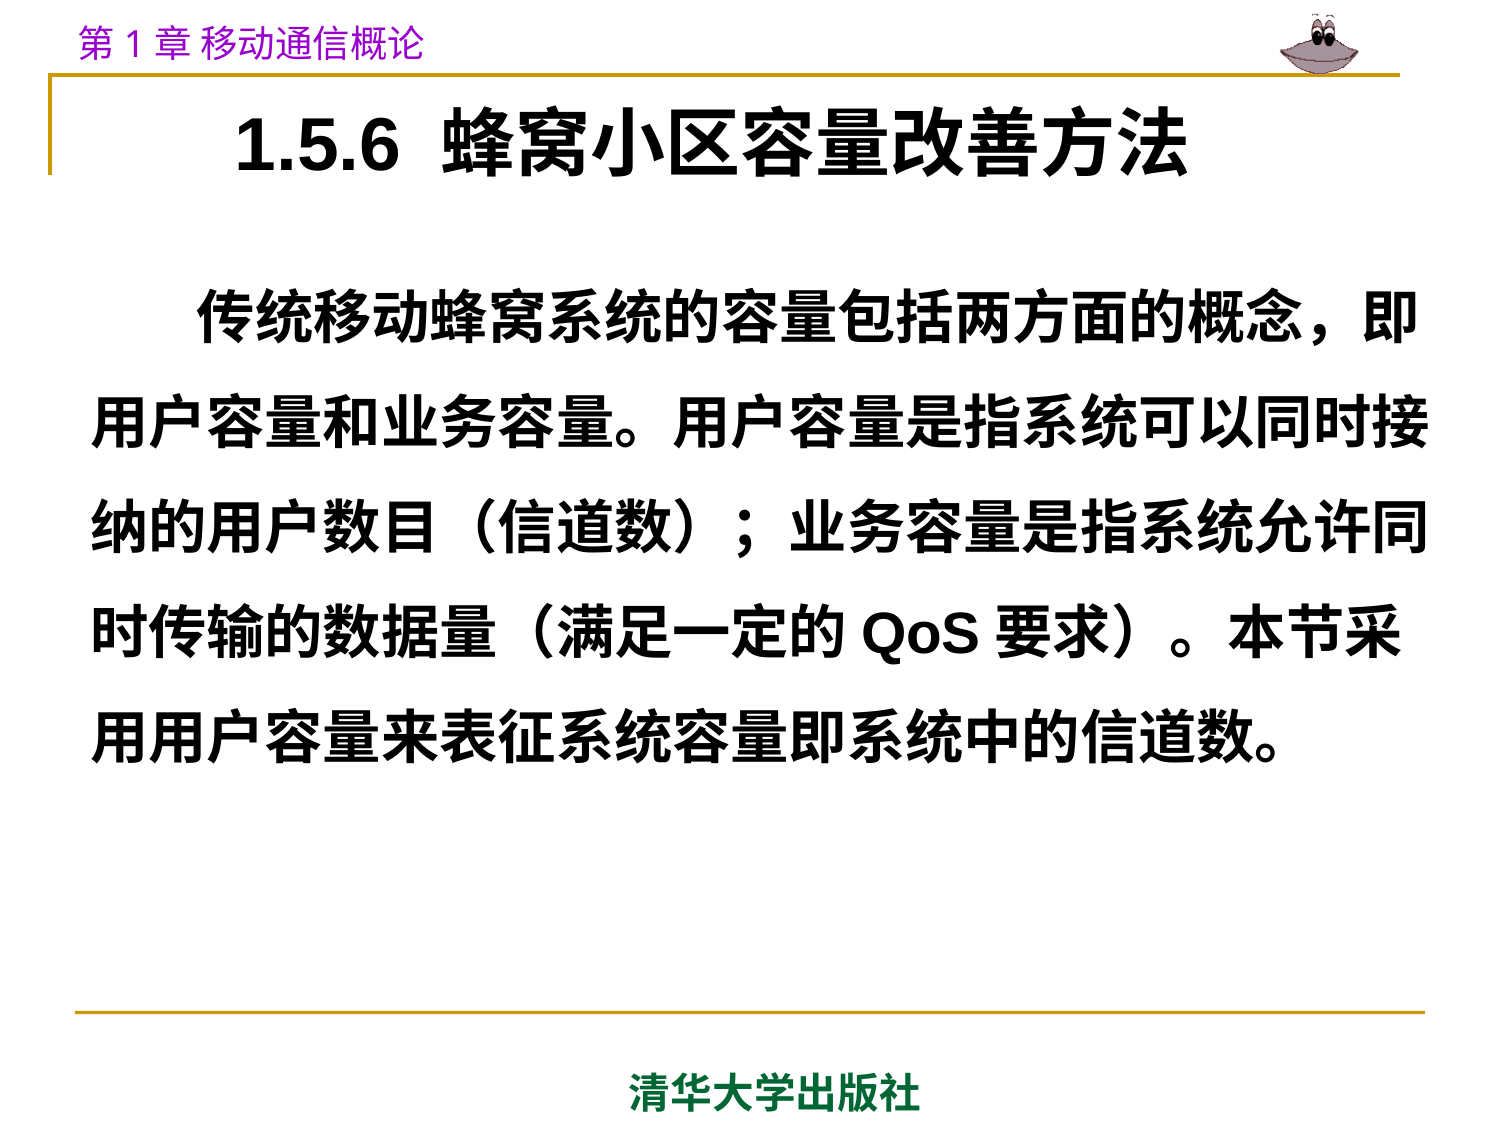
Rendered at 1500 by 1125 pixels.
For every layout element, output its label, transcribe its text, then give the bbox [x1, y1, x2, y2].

list 传统移动蜂窝系统的容量包括两方面的概念，即用户容量和业务容量。用户容量是指系统可以同时接纳的用户数目（信道数）；业务容量是指系统允许同时传输的数据量（满足一定的QoS要求）。本节采用用户容量来表征系统容量即系统中的信道数。 [75, 237, 1463, 1013]
title 1.5.6 蜂窝小区容量改善方法 [75, 87, 1350, 213]
picture [1237, 0, 1363, 87]
